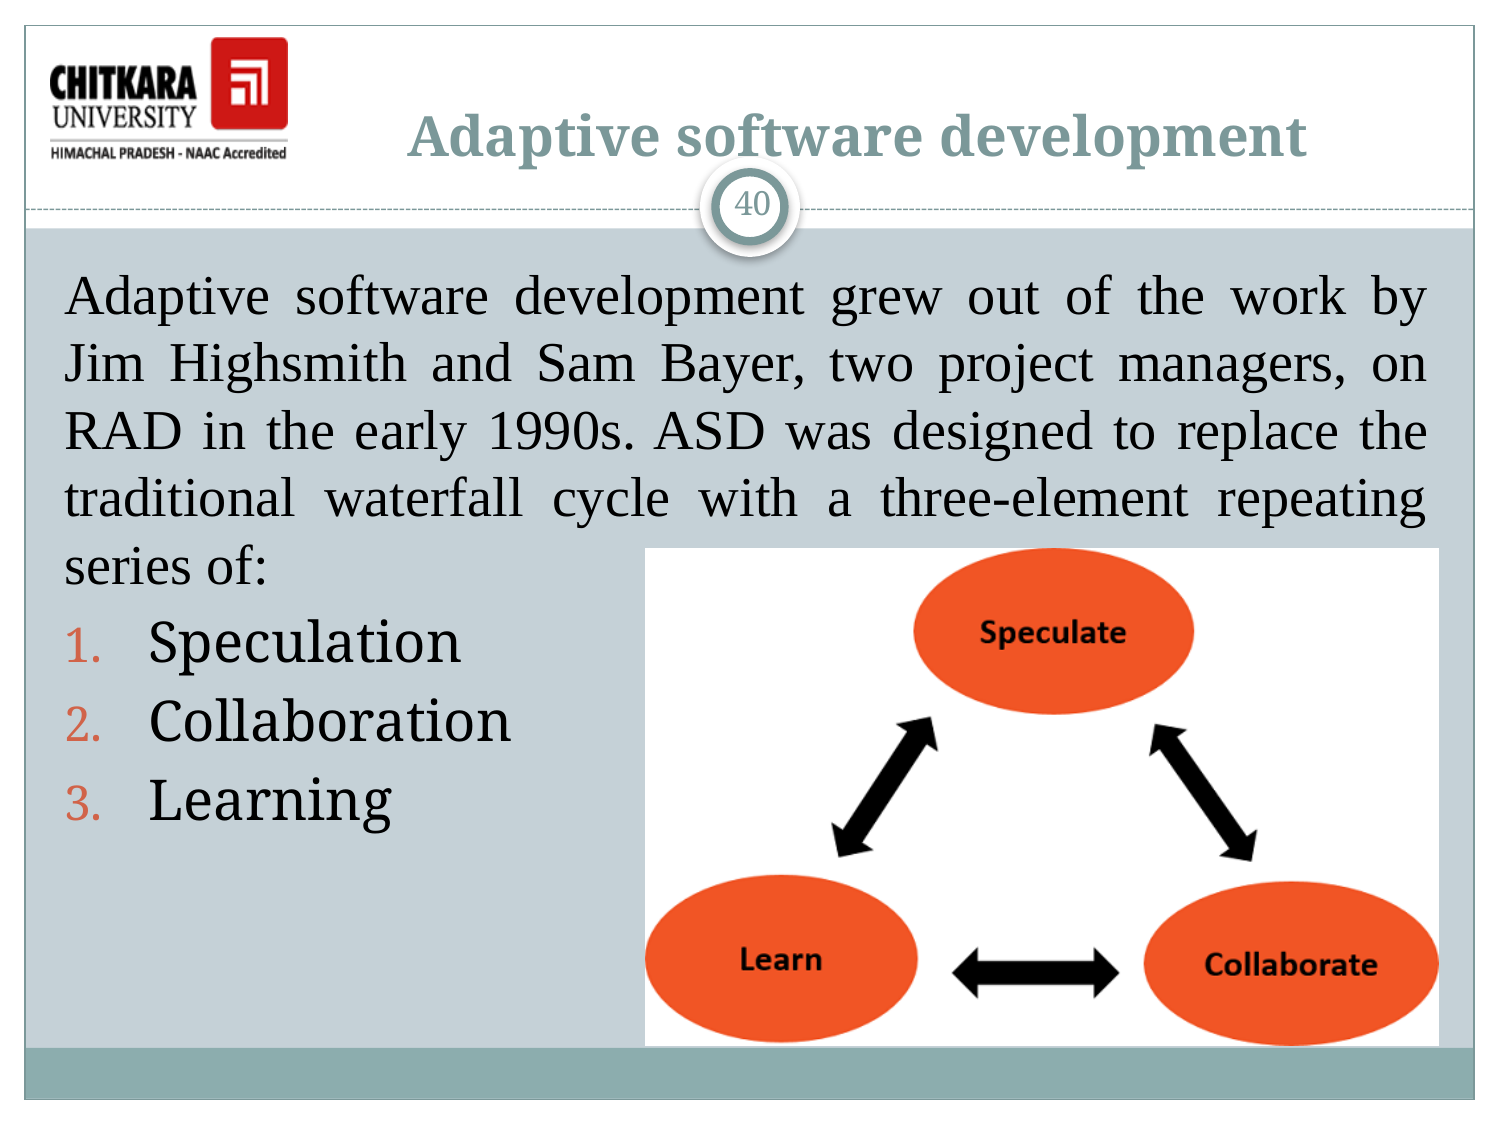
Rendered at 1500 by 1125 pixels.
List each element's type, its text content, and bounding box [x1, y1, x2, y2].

picture [645, 548, 1439, 1046]
title Adaptive software development [50, 50, 1450, 175]
picture [49, 37, 288, 163]
slide_number 40 [715, 168, 791, 241]
list Adaptive software development grew out of the work by Jim Highsmith and Sam Bayer, two project managers, on RAD in the early 1990s. ASD was designed to replace the traditional waterfall cycle with a three-element repeating series of: Speculation Collaboration Learning [49, 250, 1445, 1001]
